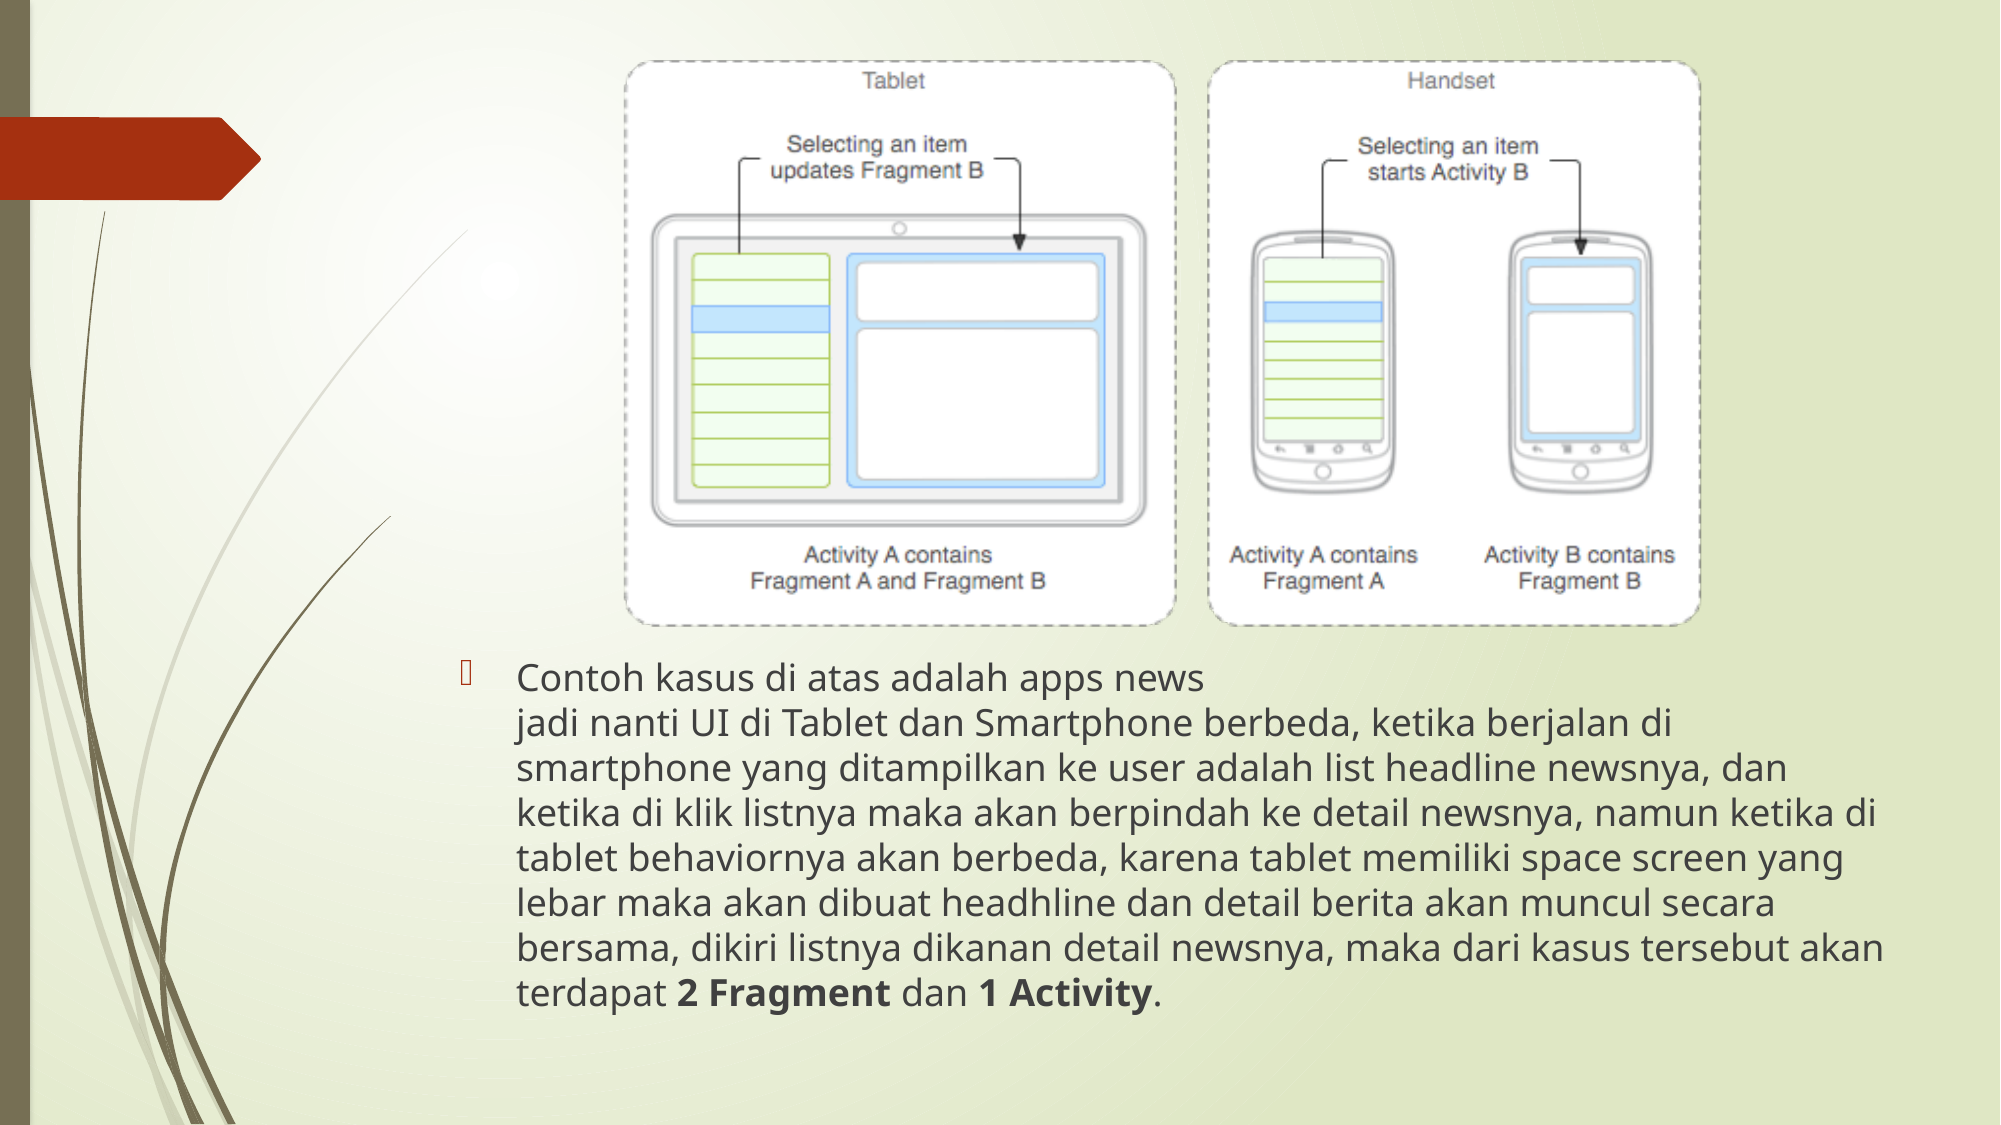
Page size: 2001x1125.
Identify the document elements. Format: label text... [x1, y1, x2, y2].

picture [612, 33, 1713, 636]
list Contoh kasus di atas adalah apps news jadi nanti UI di Tablet dan Smartphone berbeda, ketika berjalan di smartphone yang ditampilkan ke user adalah list headline newsnya, dan ketika di klik listnya maka akan berpindah ke detail newsnya, namun ketika di tablet behaviornya akan berbeda, karena tablet memiliki space screen yang lebar maka akan dibuat headhline dan detail berita akan muncul secara bersama, dikiri listnya dikanan detail newsnya, maka dari kasus tersebut akan terdapat 2 Fragment dan 1 Activity. [444, 580, 1908, 1028]
